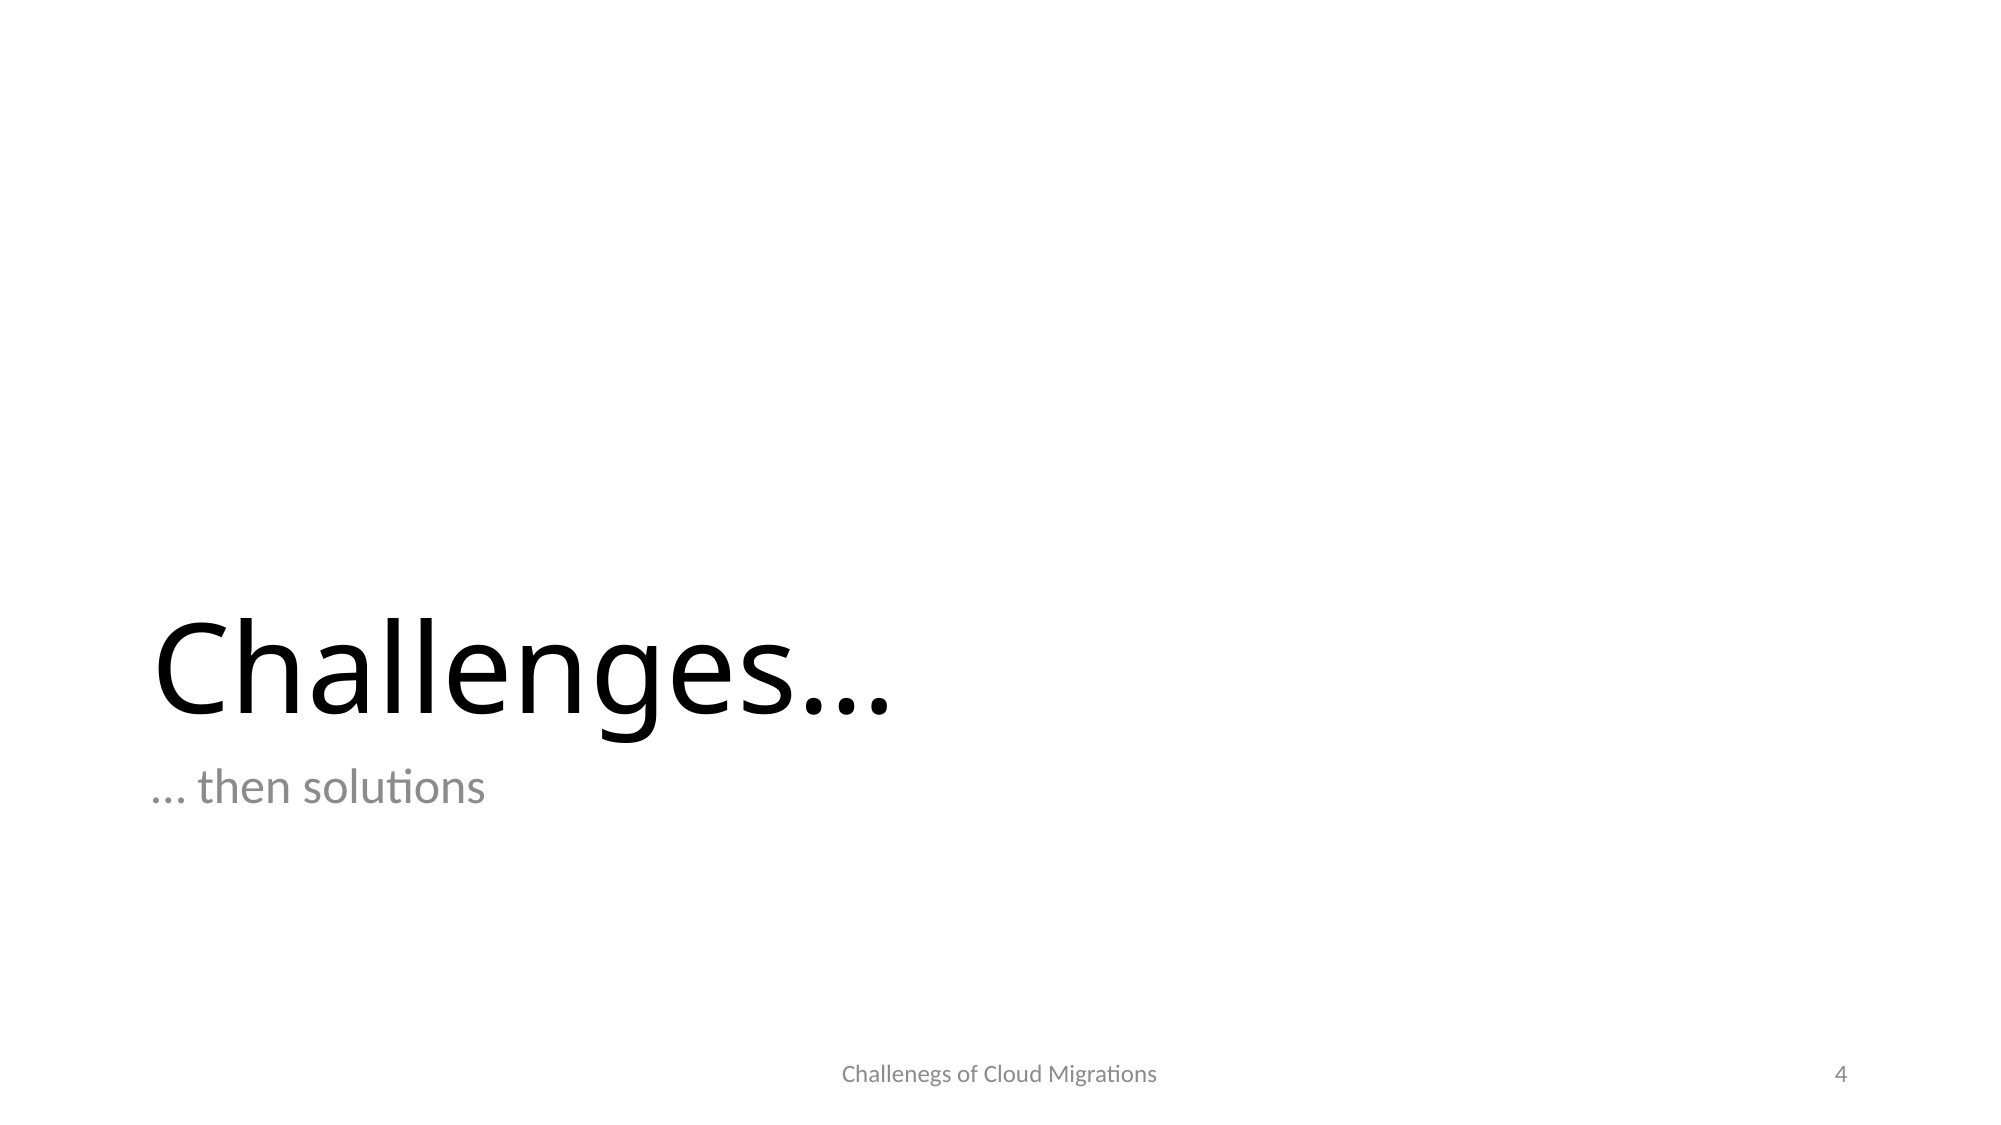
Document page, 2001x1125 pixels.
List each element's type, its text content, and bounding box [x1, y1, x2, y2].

slide_number 4 [1412, 1042, 1863, 1103]
list … then solutions [136, 752, 1862, 999]
title Challenges… [136, 280, 1862, 749]
footer Challenegs of Cloud Migrations [662, 1042, 1338, 1103]
